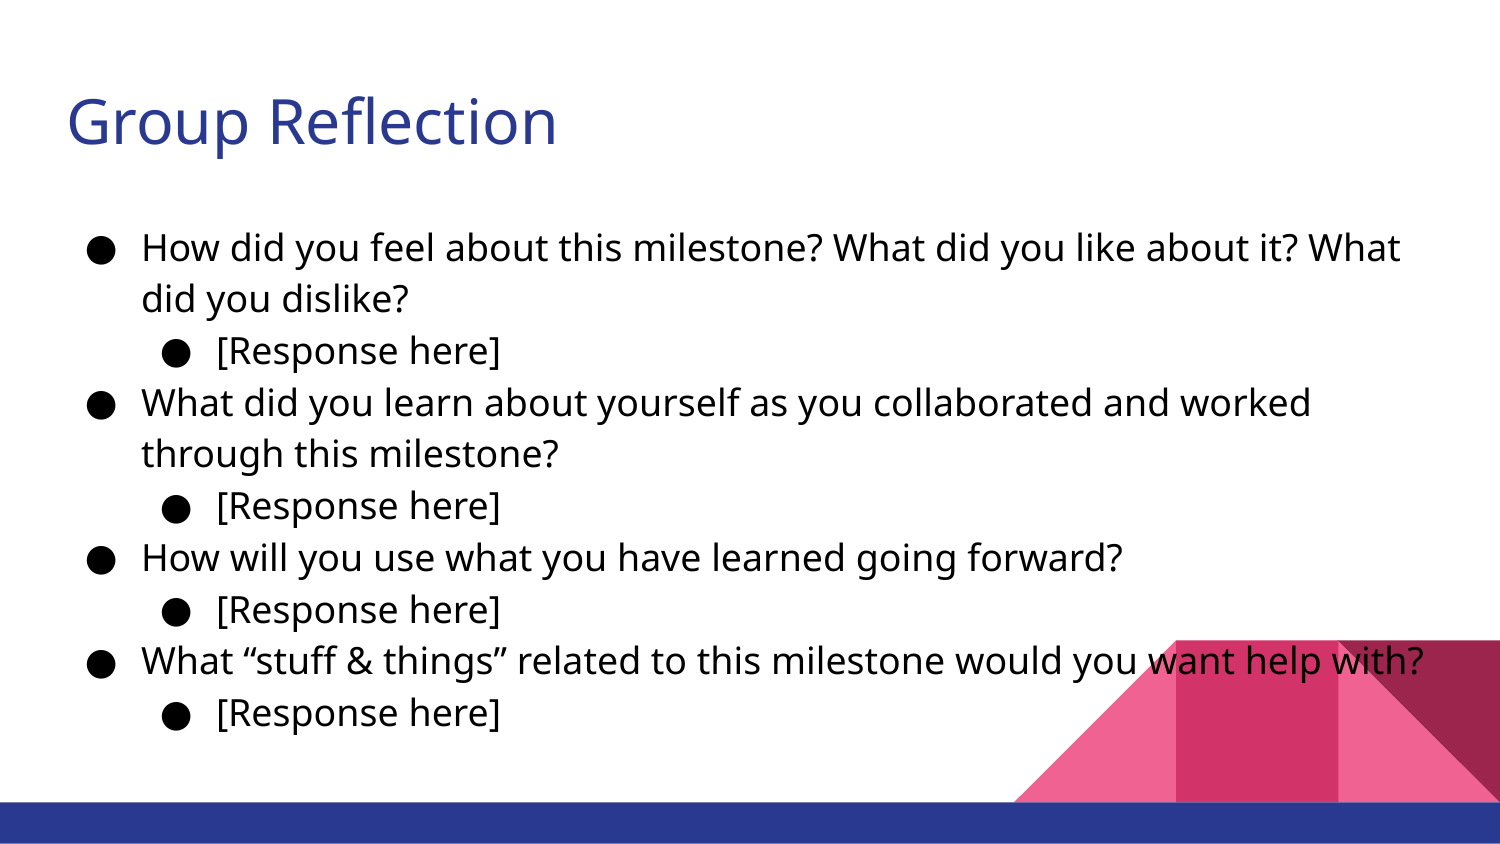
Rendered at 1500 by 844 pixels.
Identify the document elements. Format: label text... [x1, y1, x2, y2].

title Group Reflection [51, 67, 1449, 167]
list How did you feel about this milestone? What did you like about it? What did you dislike? [Response here] What did you learn about yourself as you collaborated and worked through this milestone? [Response here] How will you use what you have learned going forward? [Response here] What “stuff & things” related to this milestone would you want help with? [Response here] [51, 201, 1449, 750]
